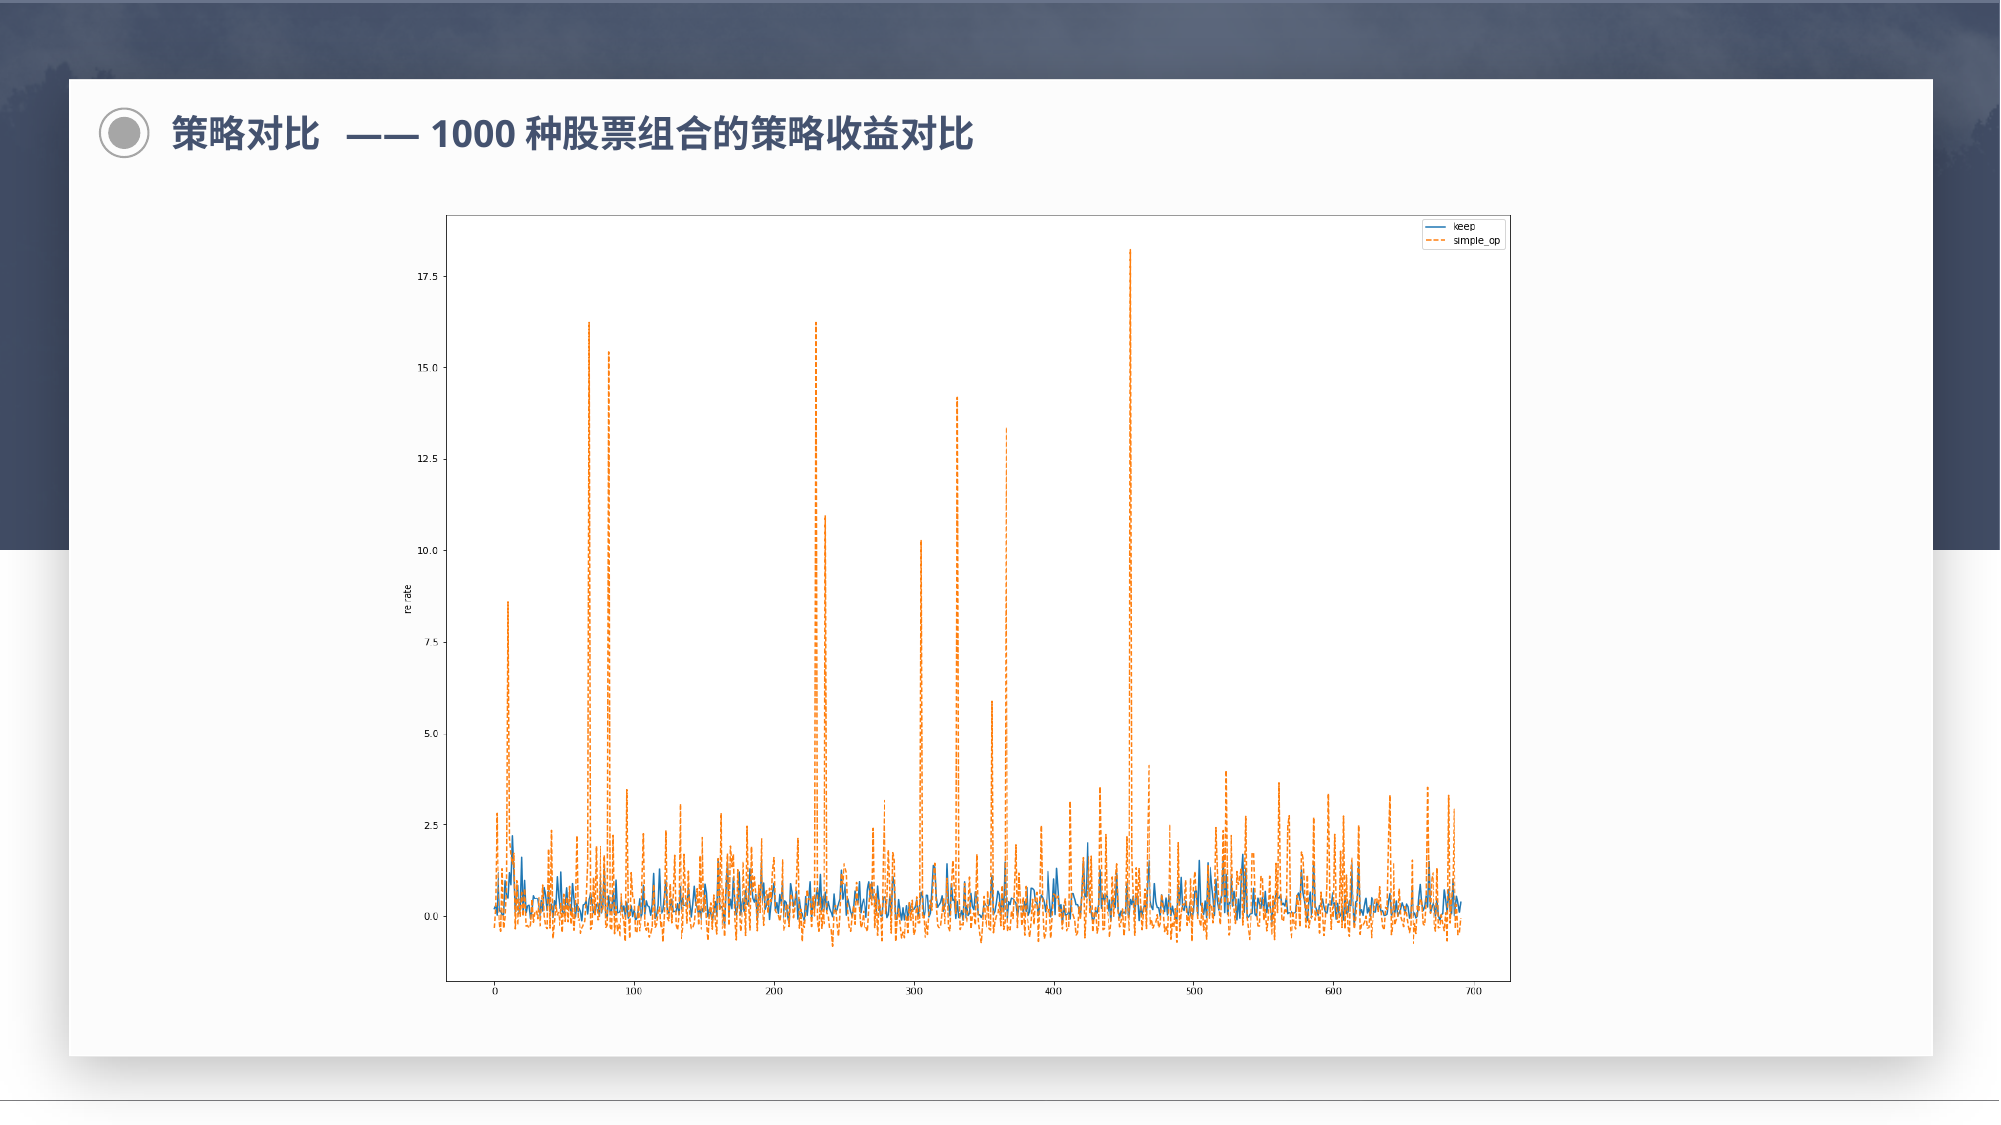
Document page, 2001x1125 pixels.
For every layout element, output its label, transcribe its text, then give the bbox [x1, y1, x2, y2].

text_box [99, 102, 564, 164]
text_box —— 1000种股票组合的策略收益对比 [330, 102, 1047, 208]
picture [0, 4, 1998, 1125]
